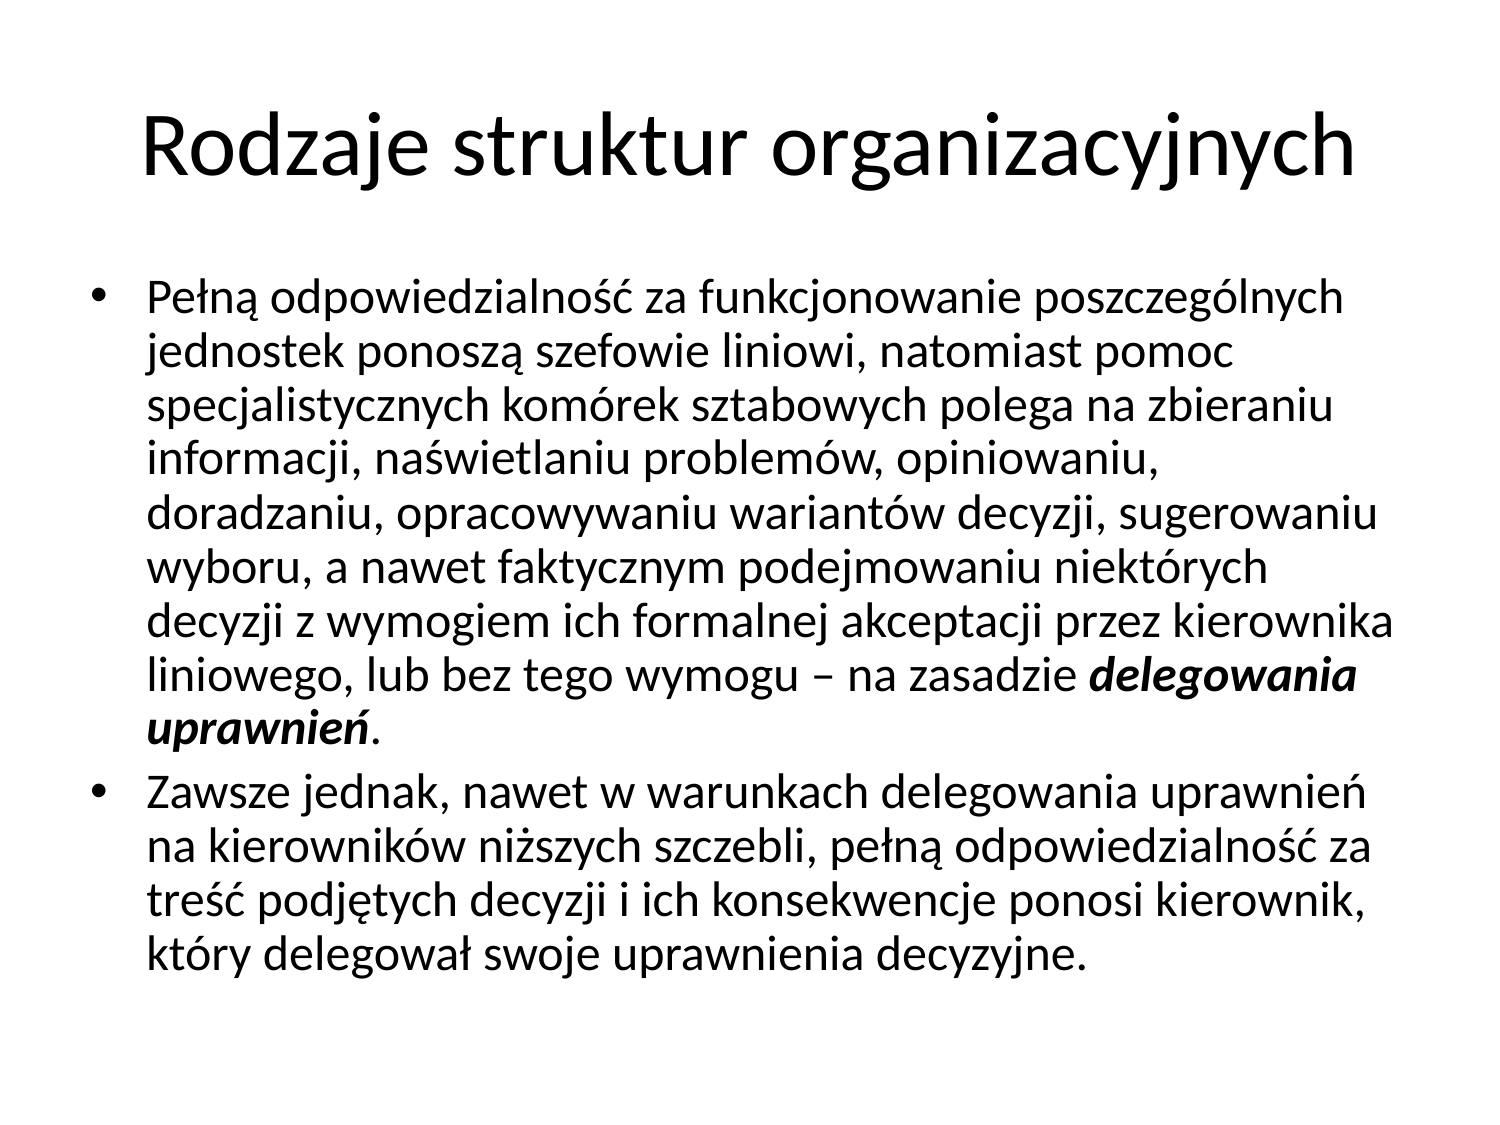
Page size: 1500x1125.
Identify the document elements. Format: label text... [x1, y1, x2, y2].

list Pełną odpowiedzialność za funkcjonowanie poszczególnych jednostek ponoszą szefowie liniowi, natomiast pomoc specjalistycznych komórek sztabowych polega na zbieraniu informacji, naświetlaniu problemów, opiniowaniu, doradzaniu, opracowywaniu wariantów decyzji, sugerowaniu wyboru, a nawet faktycznym podejmowaniu niektórych decyzji z wymogiem ich formalnej akceptacji przez kierownika liniowego, lub bez tego wymogu – na zasadzie delegowania uprawnień. Zawsze jednak, nawet w warunkach delegowania uprawnień na kierowników niższych szczebli, pełną odpowiedzialność za treść podjętych decyzji i ich konsekwencje ponosi kierownik, który delegował swoje uprawnienia decyzyjne. [74, 262, 1426, 1006]
title Rodzaje struktur organizacyjnych [74, 44, 1426, 233]
